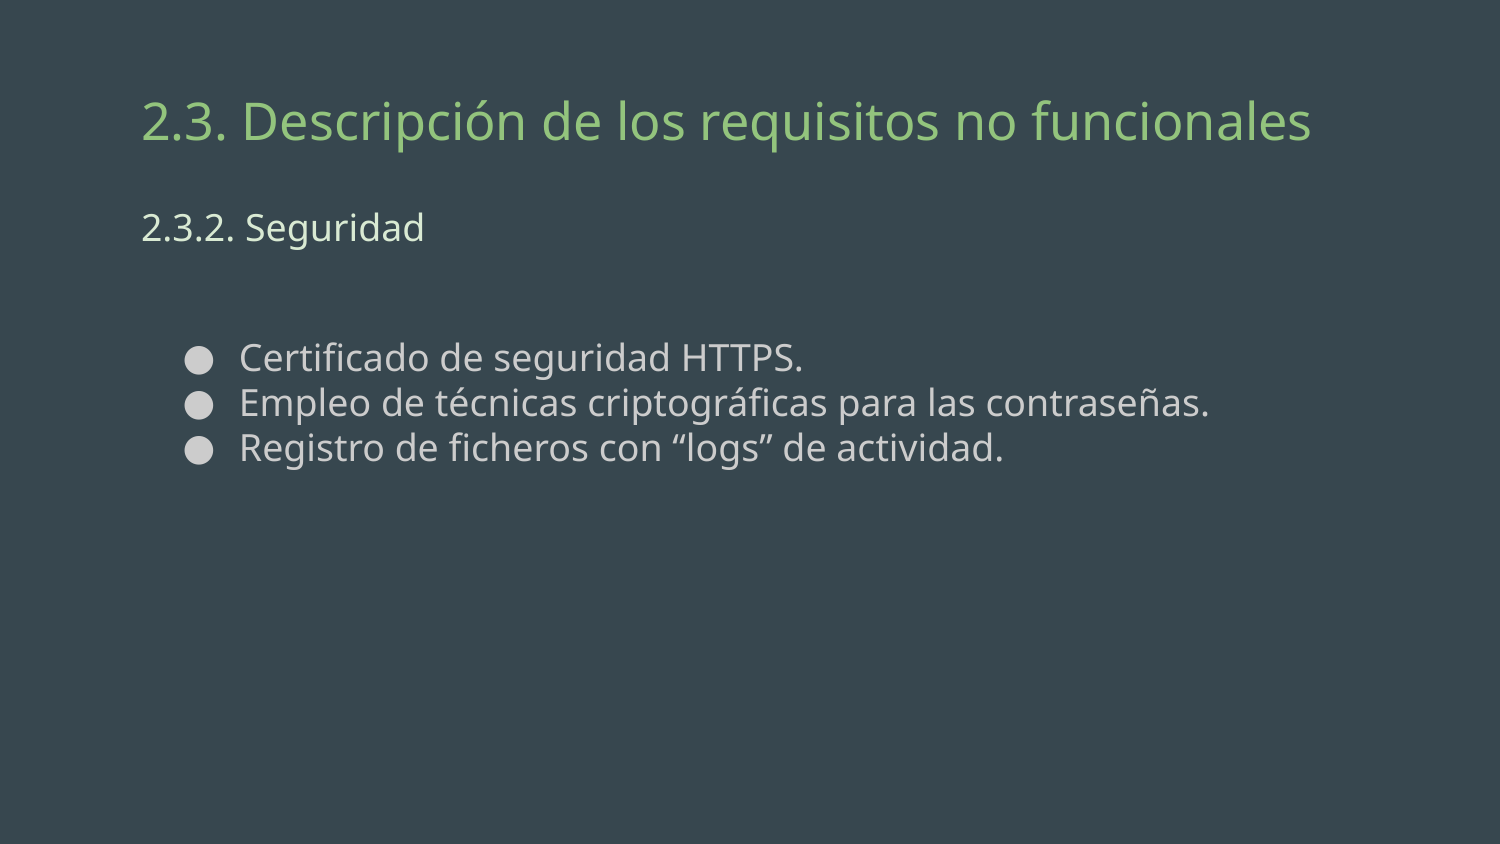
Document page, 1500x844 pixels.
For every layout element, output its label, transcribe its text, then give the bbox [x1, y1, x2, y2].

list 2.3.2. Seguridad [51, 189, 1449, 271]
title 2.3. Descripción de los requisitos no funcionales [51, 72, 1449, 167]
text_box Certificado de seguridad HTTPS. Empleo de técnicas criptográficas para las contraseñas. Registro de ficheros con “logs” de actividad. [148, 318, 1437, 587]
